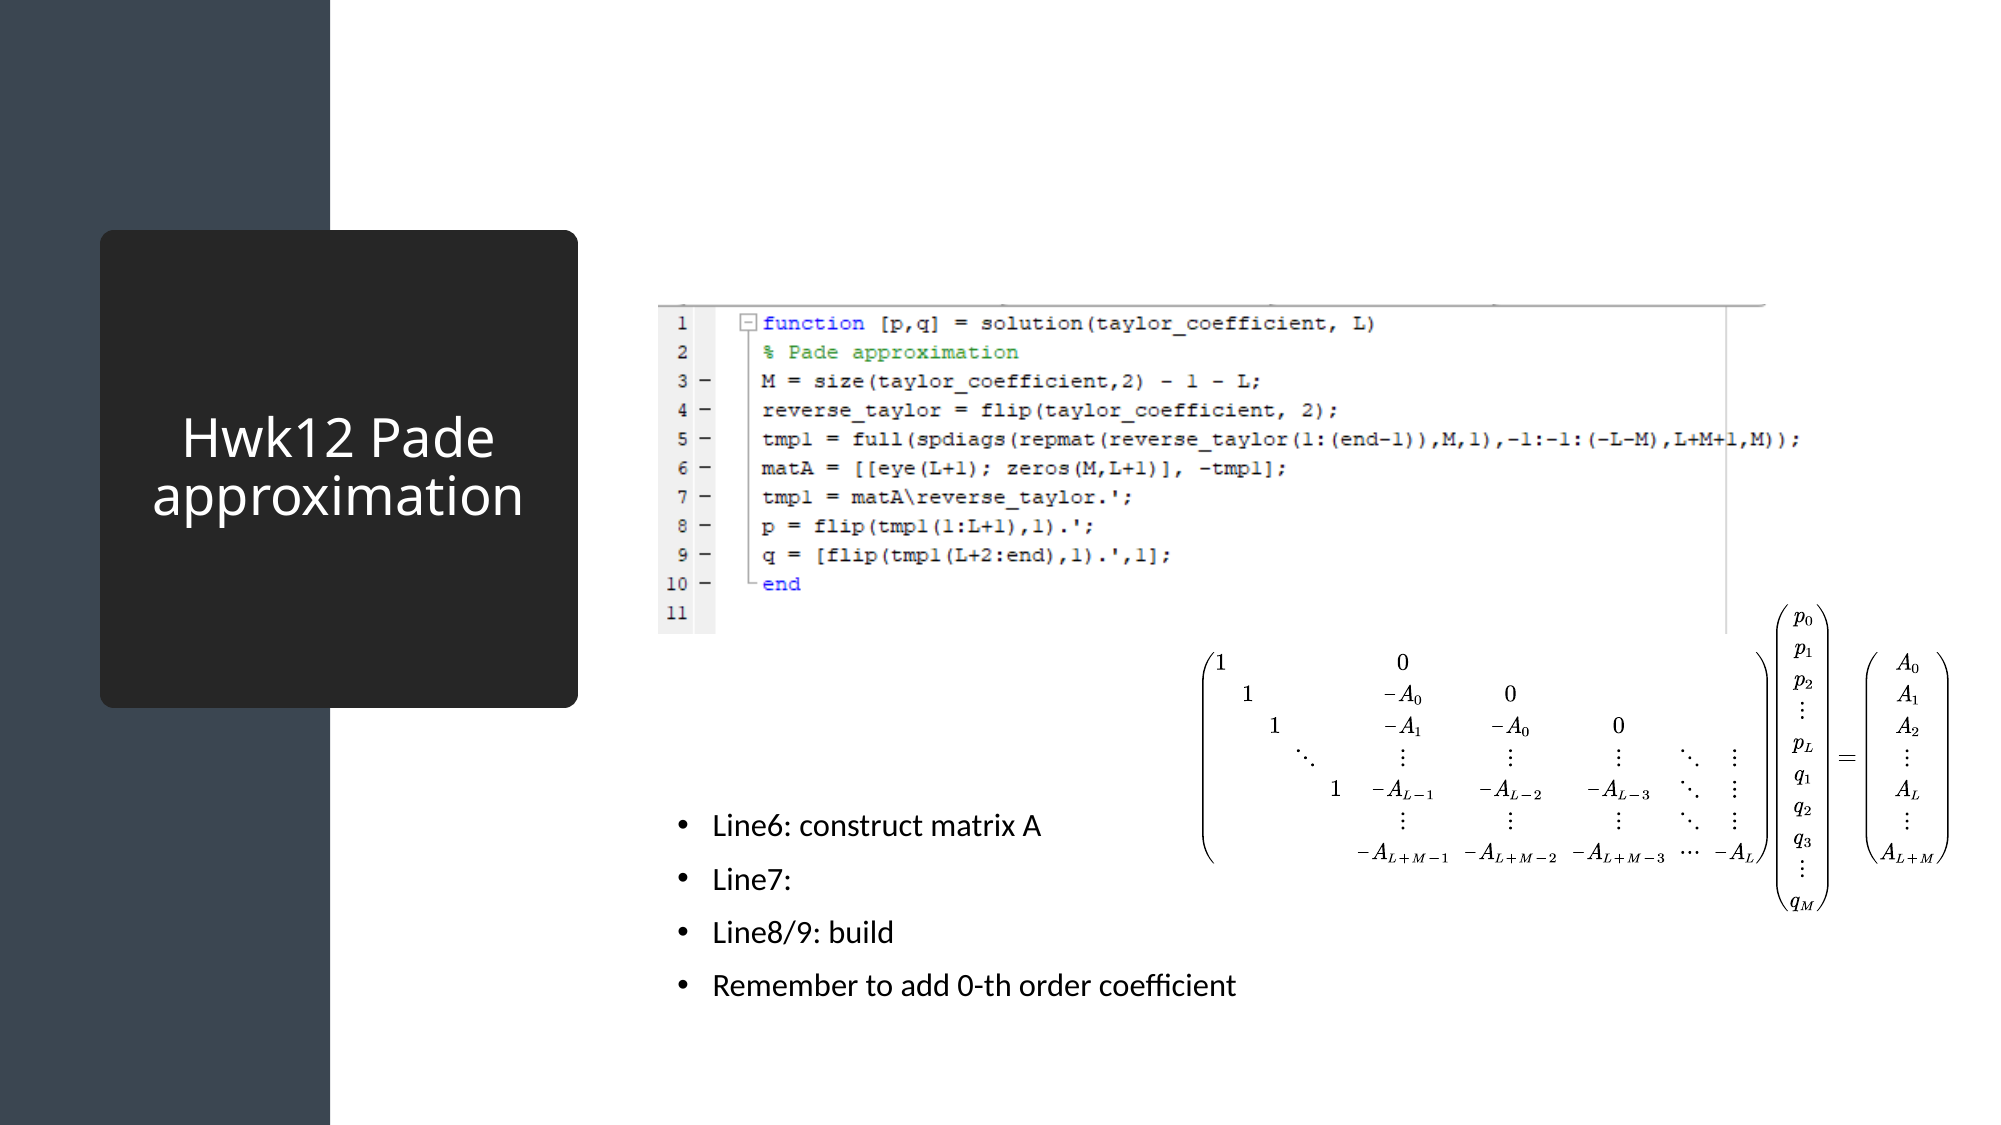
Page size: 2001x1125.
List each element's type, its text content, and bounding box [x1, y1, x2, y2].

title Hwk12 Pade approximation [113, 243, 564, 694]
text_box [1200, 598, 1953, 919]
text_box [0, 0, 331, 1125]
picture [658, 304, 1838, 634]
